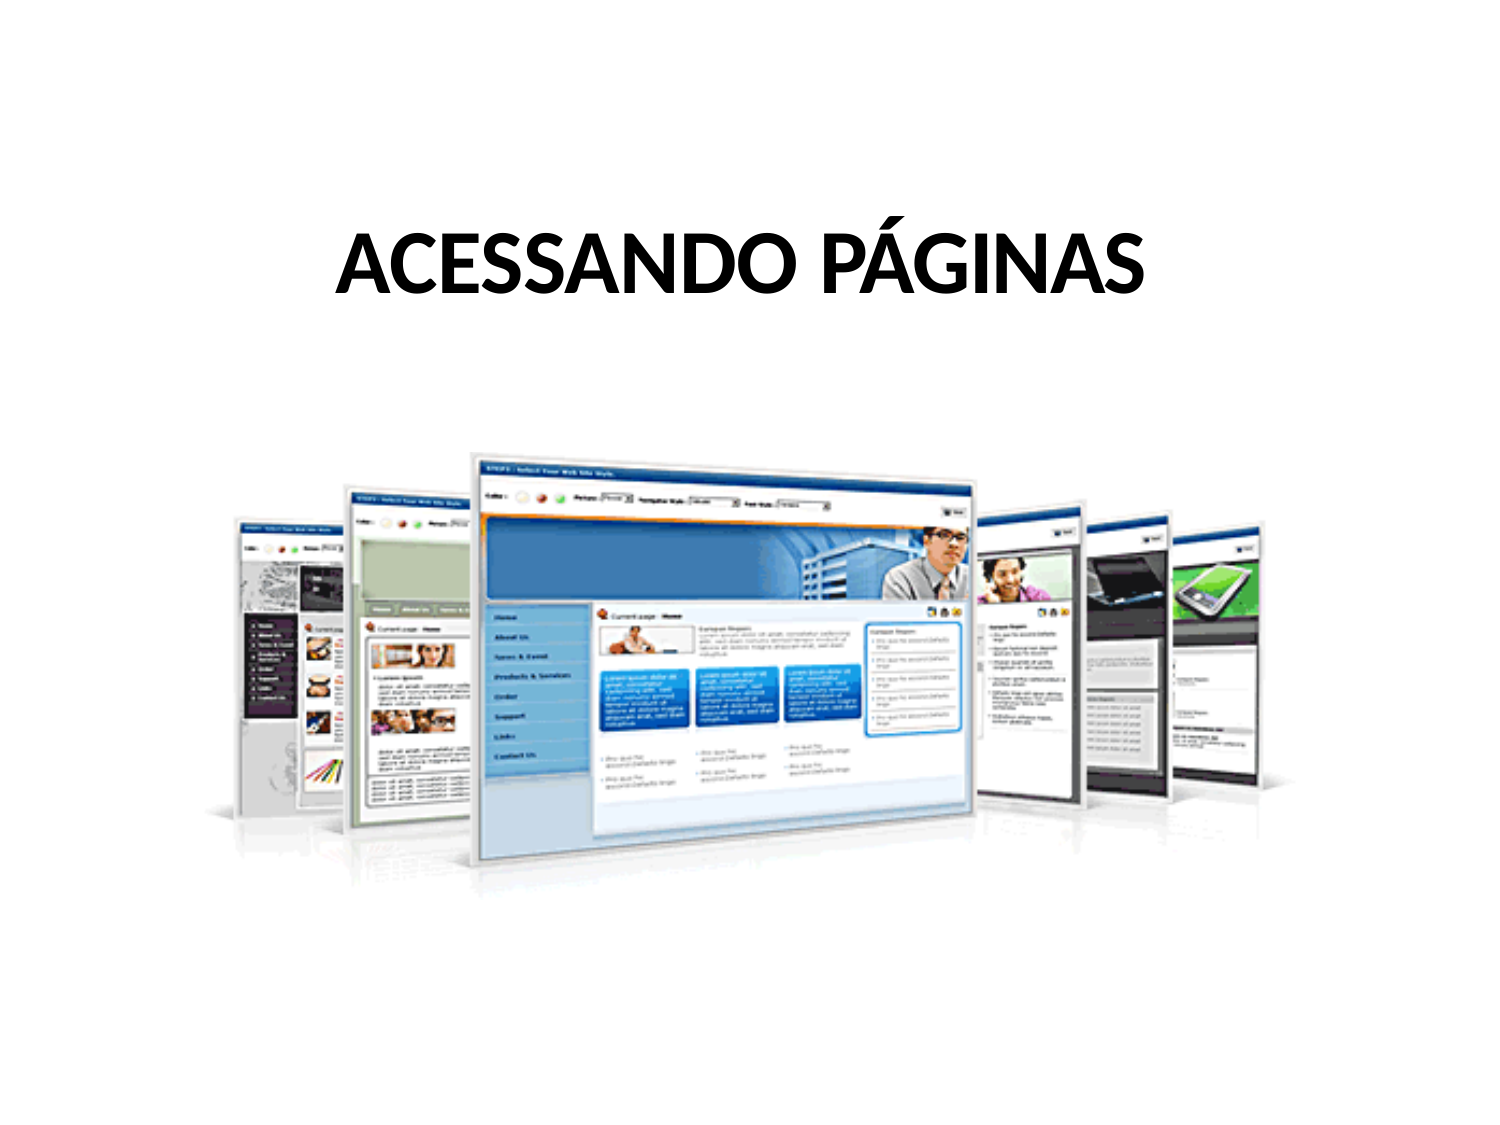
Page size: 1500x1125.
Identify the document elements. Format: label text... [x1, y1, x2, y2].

title ACESSANDO PÁGINAS [333, 199, 1159, 390]
text_box [204, 452, 1296, 900]
